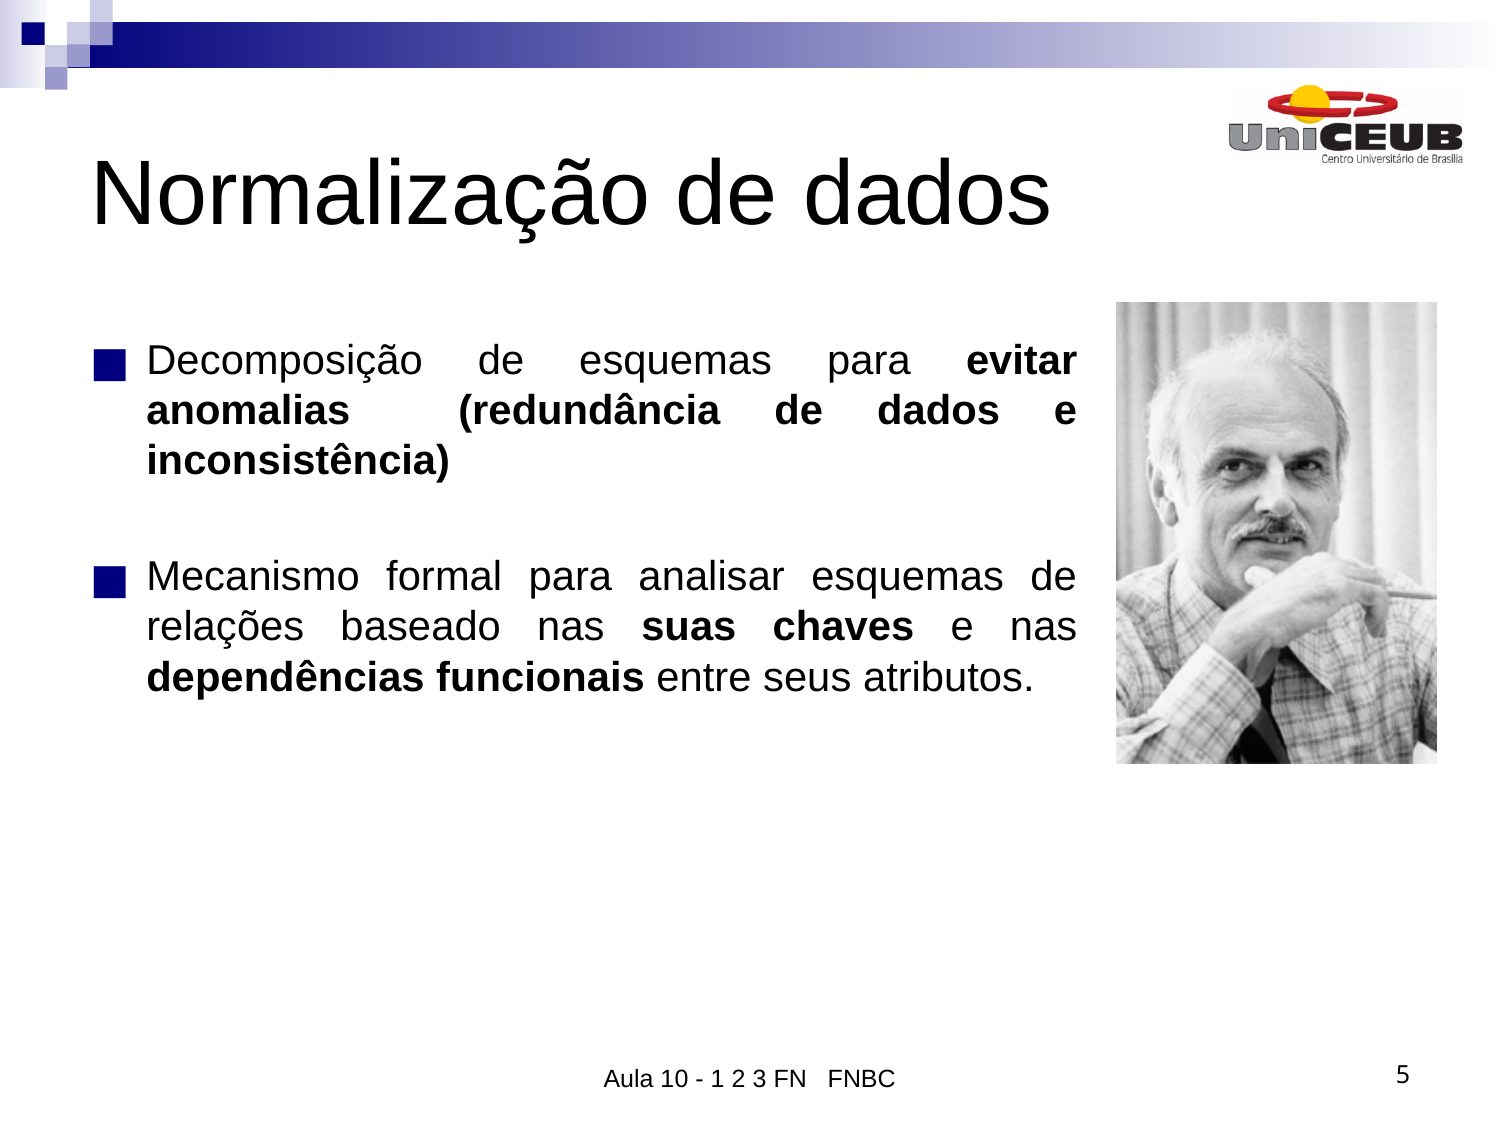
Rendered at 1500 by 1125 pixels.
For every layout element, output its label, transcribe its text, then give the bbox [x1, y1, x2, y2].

title Normalização de dados [75, 75, 1425, 300]
picture [1115, 302, 1437, 764]
text_box Aula 10 - 1 2 3 FN FNBC [512, 1024, 988, 1100]
picture [1227, 83, 1464, 165]
text_box ‹#› [1074, 1024, 1425, 1100]
text_box Decomposição de esquemas para evitar anomalias (redundância de dados e inconsistência) Mecanismo formal para analisar esquemas de relações baseado nas suas chaves e nas dependências funcionais entre seus atributos. [75, 324, 1093, 963]
